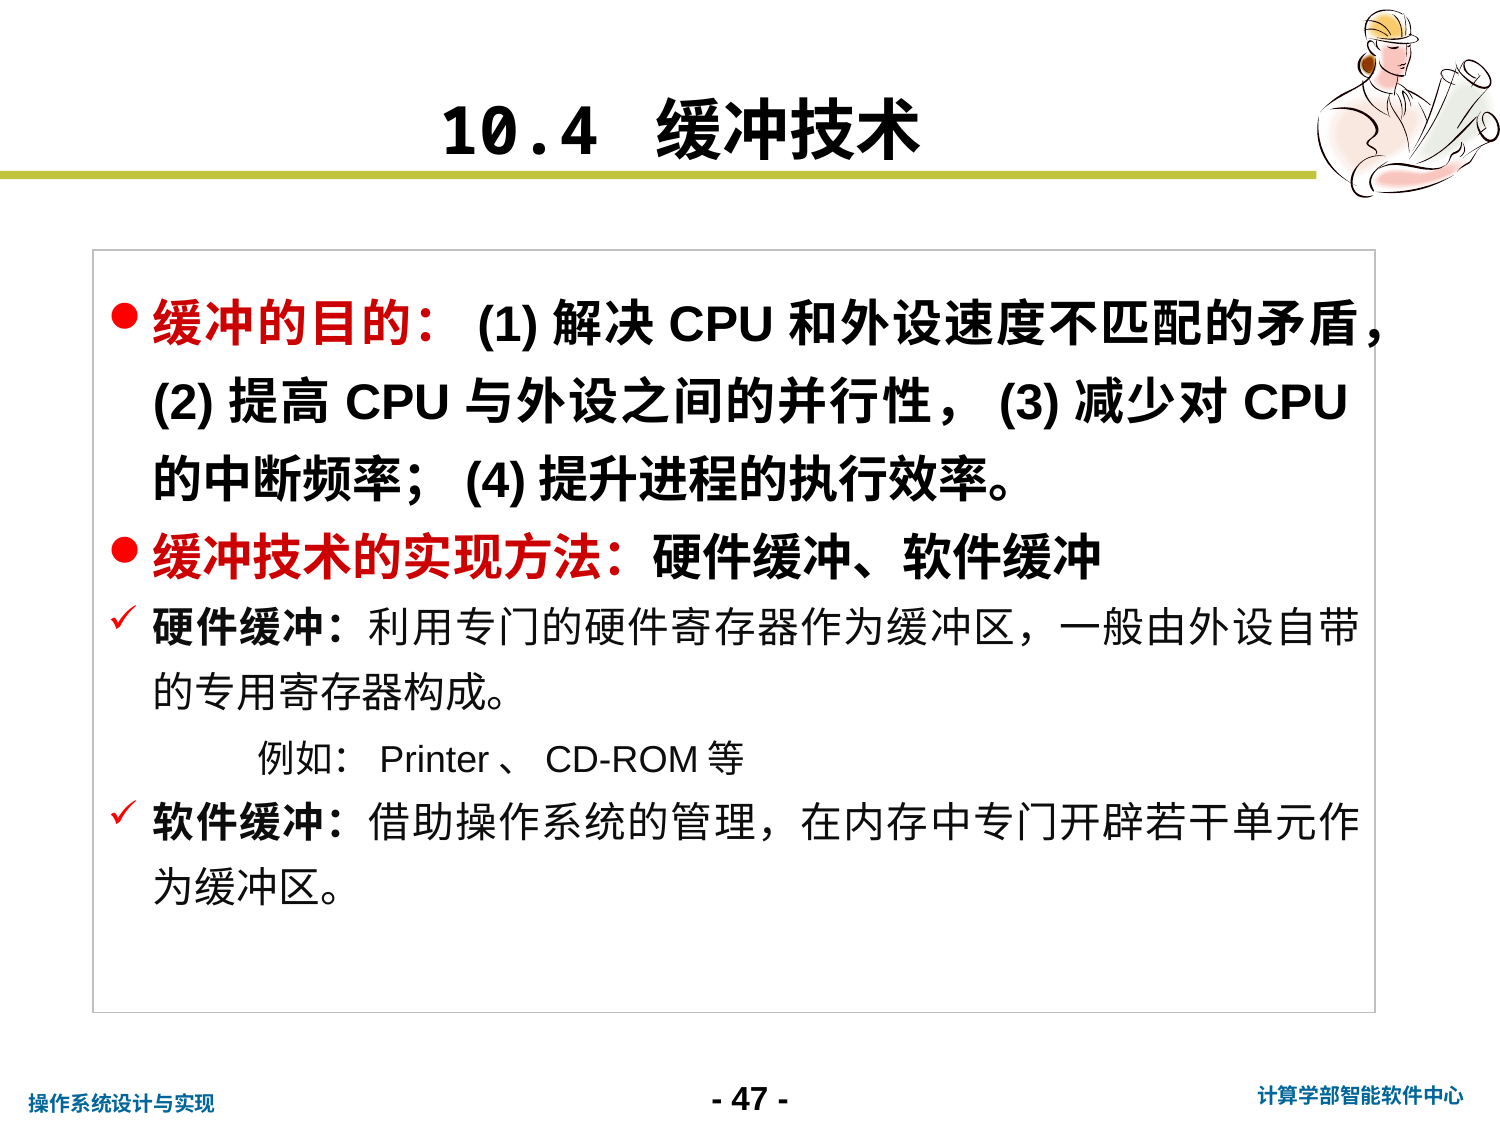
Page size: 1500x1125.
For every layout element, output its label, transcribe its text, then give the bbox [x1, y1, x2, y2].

text_box 缓冲的目的：(1)解决CPU和外设速度不匹配的矛盾，(2)提高CPU与外设之间的并行性，(3)减少对CPU的中断频率；(4)提升进程的执行效率。 缓冲技术的实现方法：硬件缓冲、软件缓冲 硬件缓冲：利用专门的硬件寄存器作为缓冲区，一般由外设自带的专用寄存器构成。 例如：Printer、CD-ROM等 软件缓冲：借助操作系统的管理，在内存中专门开辟若干单元作为缓冲区。 [93, 249, 1375, 1013]
picture [1310, 0, 1500, 201]
text_box 10.4 缓冲技术 [425, 80, 1050, 175]
